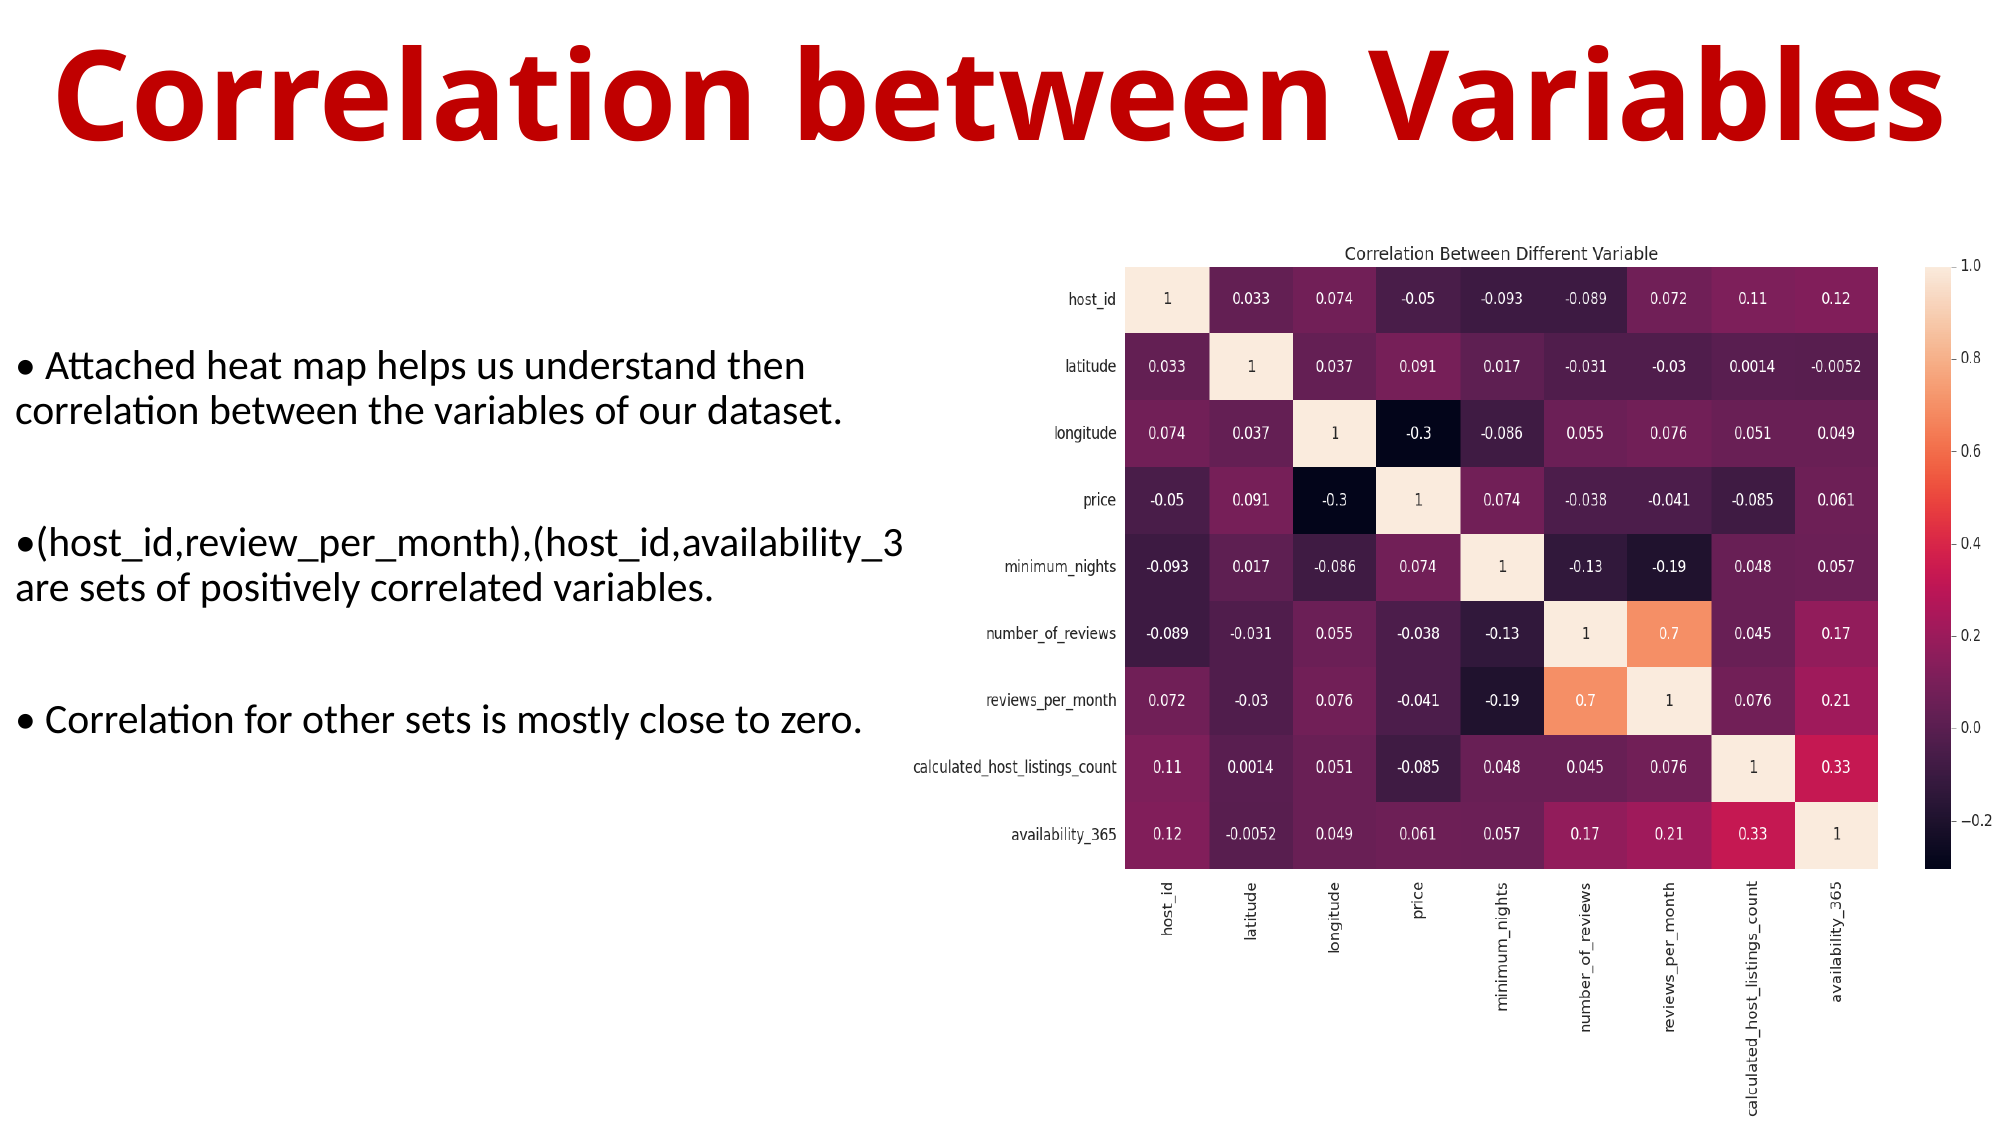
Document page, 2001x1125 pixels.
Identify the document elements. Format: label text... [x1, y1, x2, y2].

subtitle • Attached heat map helps us understand then correlation between the variables of our dataset. •(host_id,review_per_month),(host_id,availability_365) are sets of positively correlated variables. • Correlation for other sets is mostly close to zero. [0, 335, 904, 1012]
title Correlation between Variables [0, 0, 2000, 176]
picture [904, 236, 2000, 1125]
